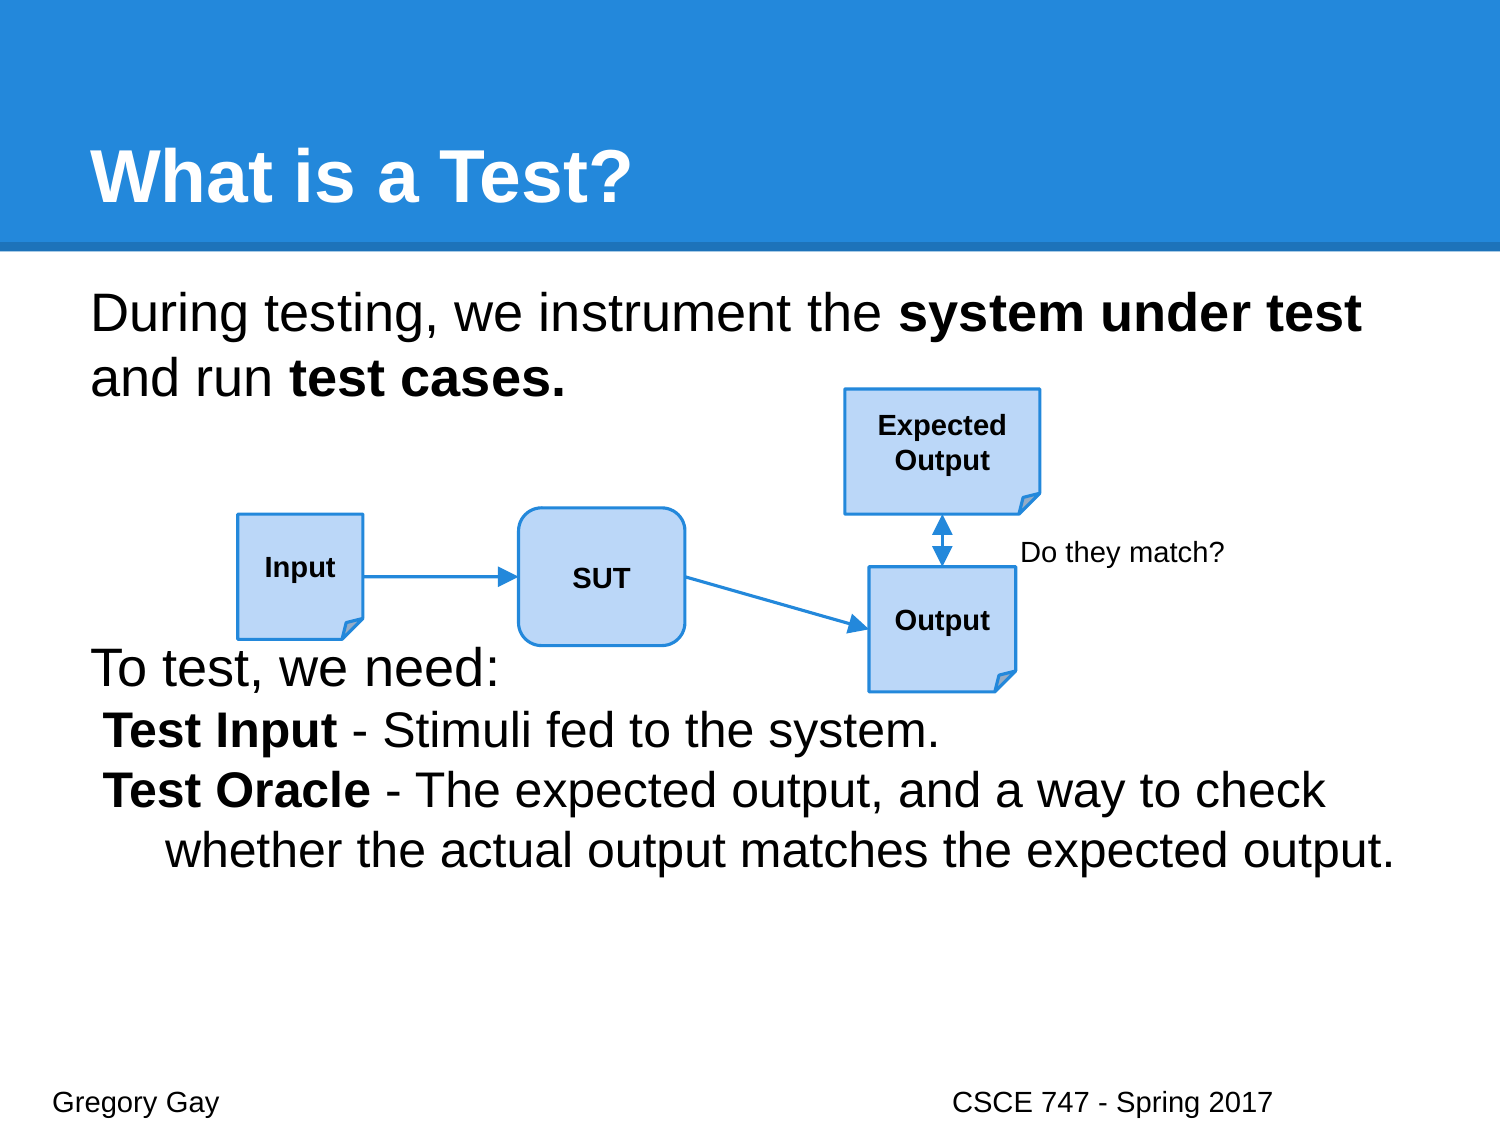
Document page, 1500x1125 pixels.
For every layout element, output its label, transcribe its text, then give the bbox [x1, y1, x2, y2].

text_box Do they match? [1005, 518, 1301, 563]
text_box Output [868, 566, 1016, 692]
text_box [684, 576, 870, 630]
text_box Gregory Gay CSCE 747 - Spring 2017 5 [37, 1068, 1463, 1114]
text_box SUT [518, 507, 685, 646]
text_box Input [237, 514, 363, 640]
title What is a Test? [75, 45, 1425, 233]
text_box Expected Output [844, 388, 1040, 515]
list During testing, we instrument the system under test and run test cases. To test, we need: Test Input - Stimuli fed to the system. Test Oracle - The expected output, and a way to check whether the actual output matches the expected output. [75, 262, 1425, 1068]
